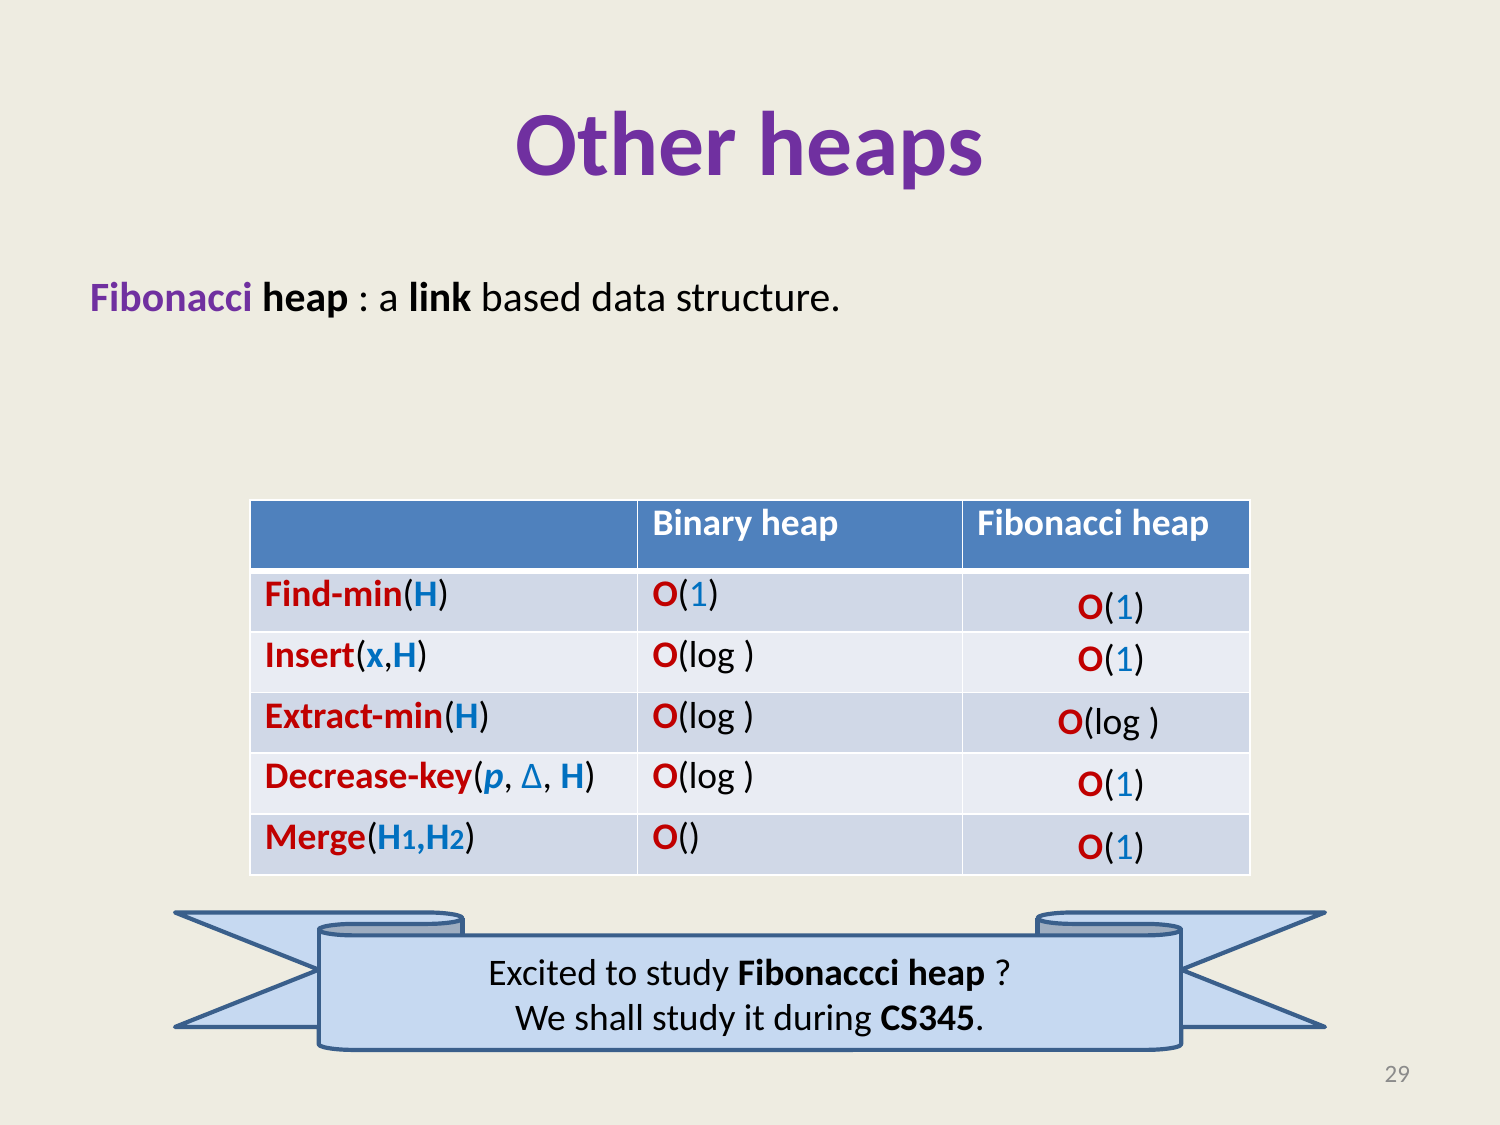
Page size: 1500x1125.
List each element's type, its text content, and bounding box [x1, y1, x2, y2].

text_box O(1) [1063, 574, 1160, 626]
text_box O(1) [1063, 626, 1160, 687]
slide_number 29 [1074, 1042, 1425, 1103]
list Fibonacci heap : a link based data structure. [75, 262, 1425, 1005]
text_box Excited to study Fibonaccci heap ? We shall study it during CS345. [172, 910, 1328, 1053]
text_box O(1) [1063, 751, 1160, 812]
title Other heaps [75, 45, 1425, 233]
text_box O(1) [1063, 814, 1160, 875]
